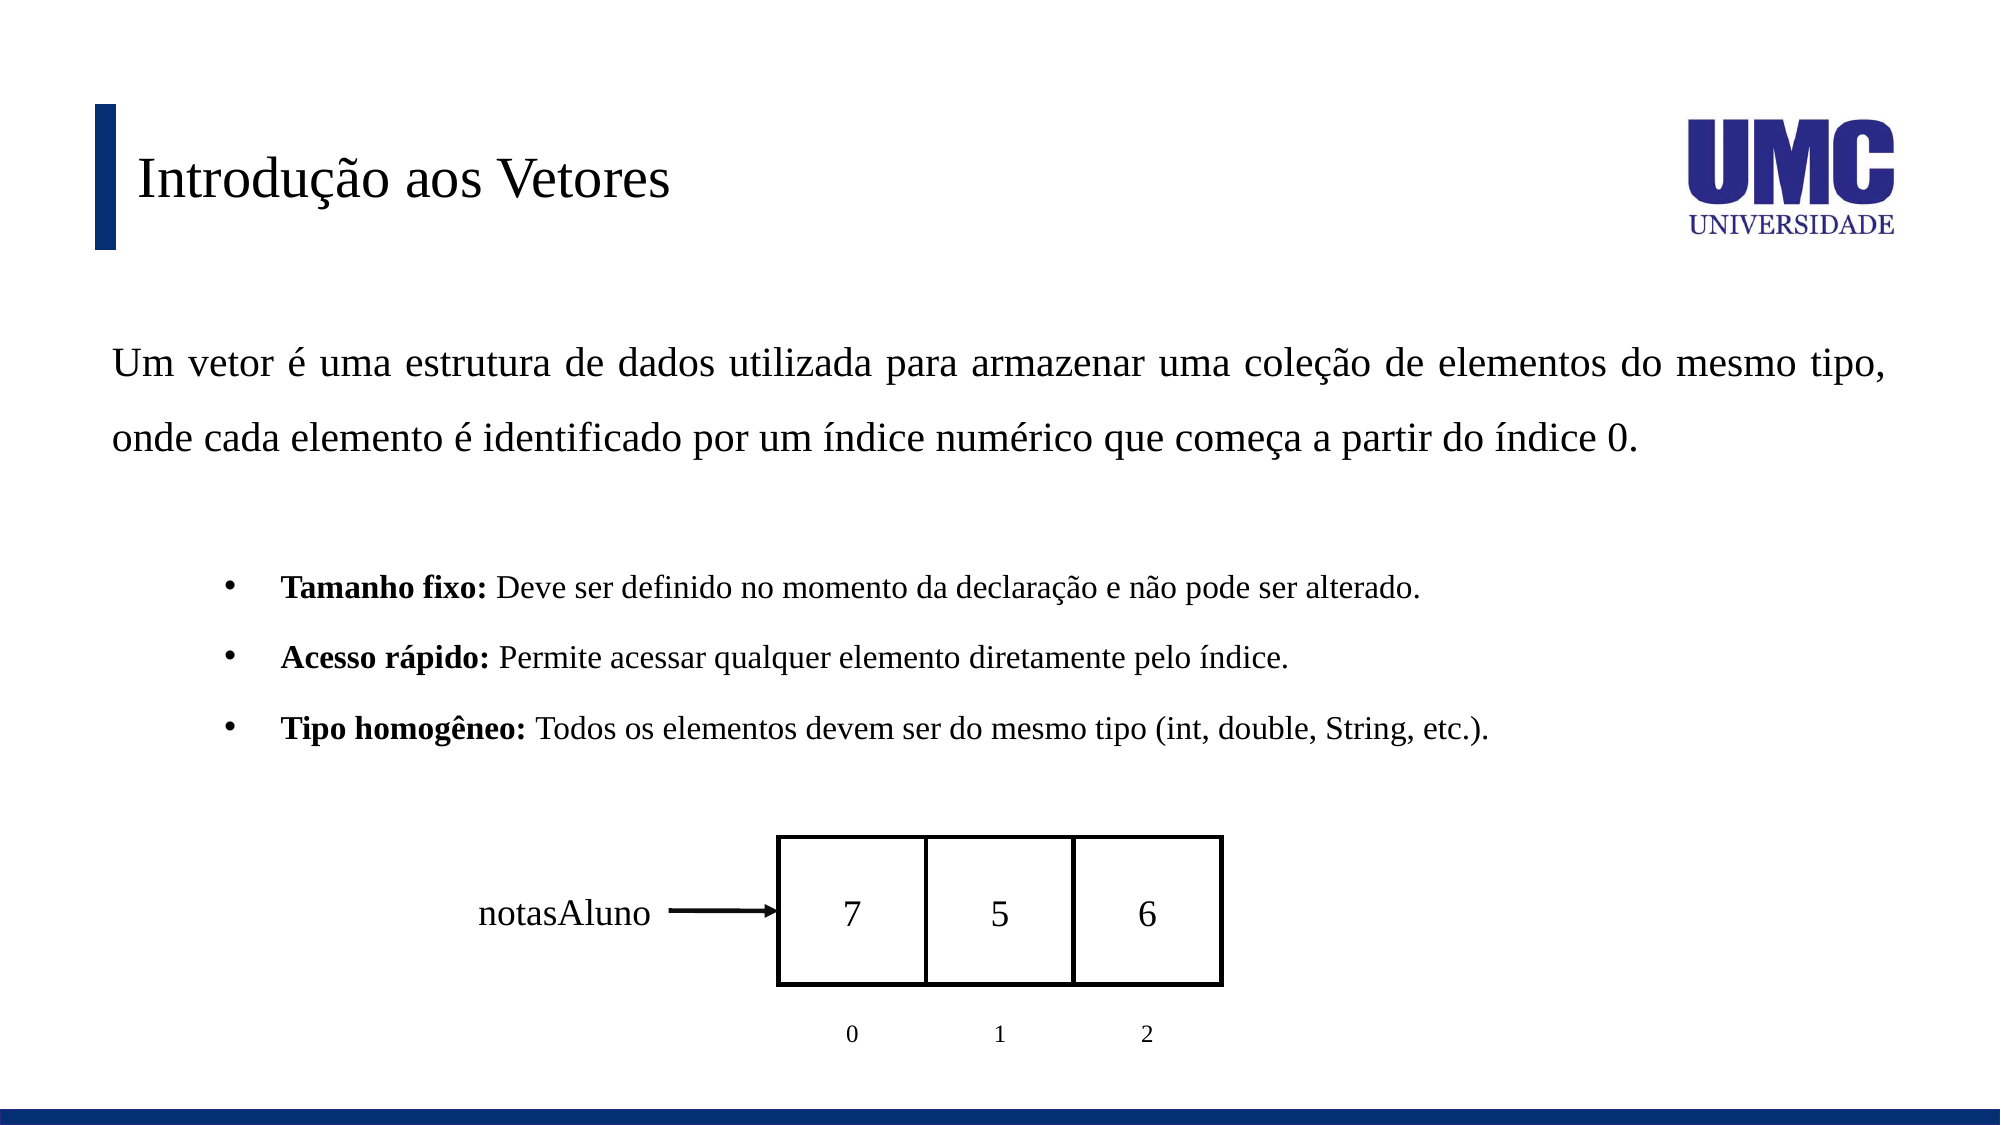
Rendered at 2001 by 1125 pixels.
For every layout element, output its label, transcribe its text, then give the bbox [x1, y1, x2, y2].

list Um vetor é uma estrutura de dados utilizada para armazenar uma coleção de elementos do mesmo tipo, onde cada elemento é identificado por um índice numérico que começa a partir do índice 0. Tamanho fixo: Deve ser definido no momento da declaração e não pode ser alterado. Acesso rápido: Permite acessar qualquer elemento diretamente pelo índice. Tipo homogêneo: Todos os elementos devem ser do mesmo tipo (int, double, String, etc.). [97, 302, 1903, 795]
title Introdução aos Vetores [122, 140, 1667, 214]
text_box notasAluno [460, 880, 669, 941]
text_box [778, 837, 1222, 985]
picture [1686, 117, 1896, 237]
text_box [778, 1010, 1222, 1056]
picture [1, 1110, 1999, 1124]
picture [95, 104, 116, 250]
